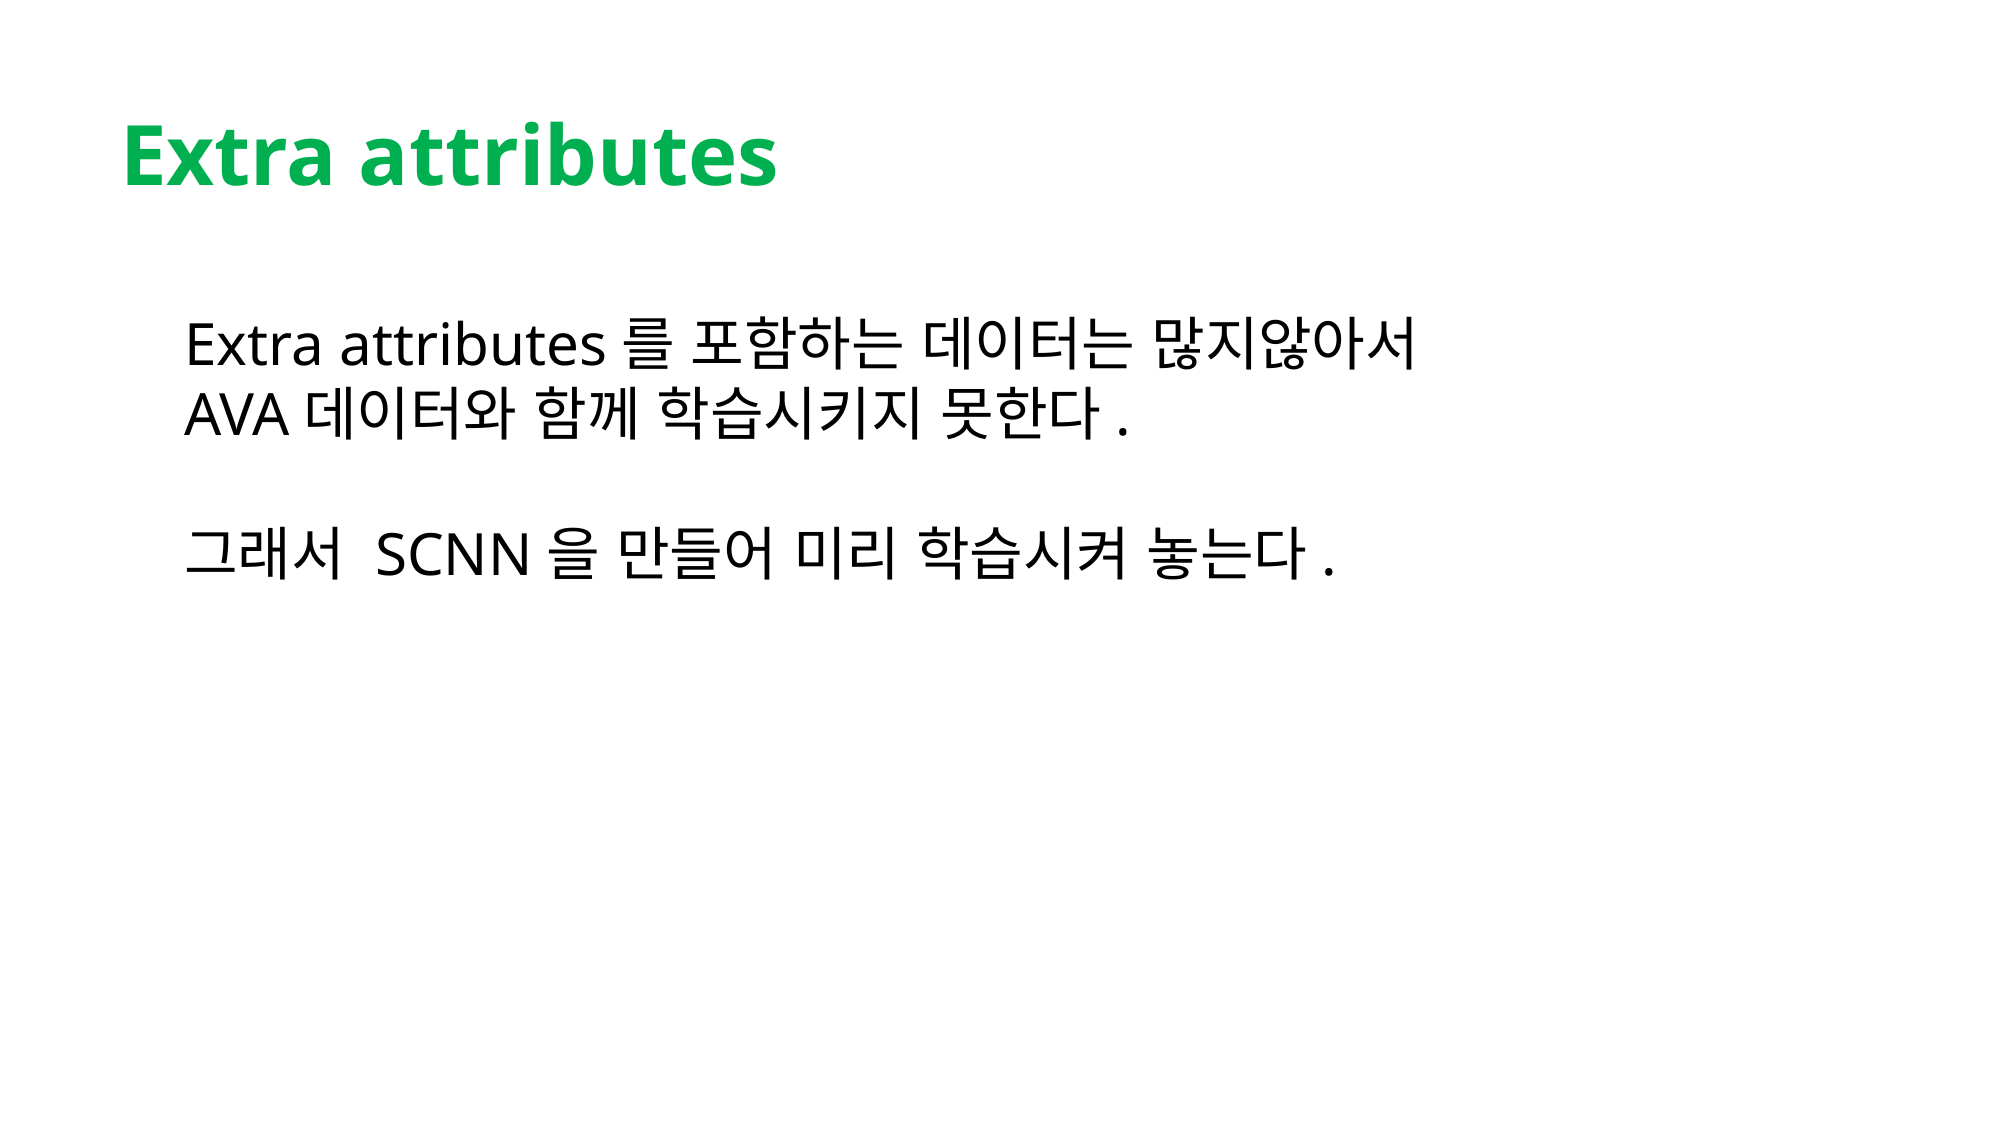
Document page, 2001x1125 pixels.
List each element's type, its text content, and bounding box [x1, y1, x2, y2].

text_box Extra attributes [105, 94, 812, 210]
text_box Extra attributes를 포함하는 데이터는 많지않아서 AVA데이터와 함께 학습시키지 못한다. 그래서 SCNN을 만들어 미리 학습시켜 놓는다. [169, 299, 1548, 595]
